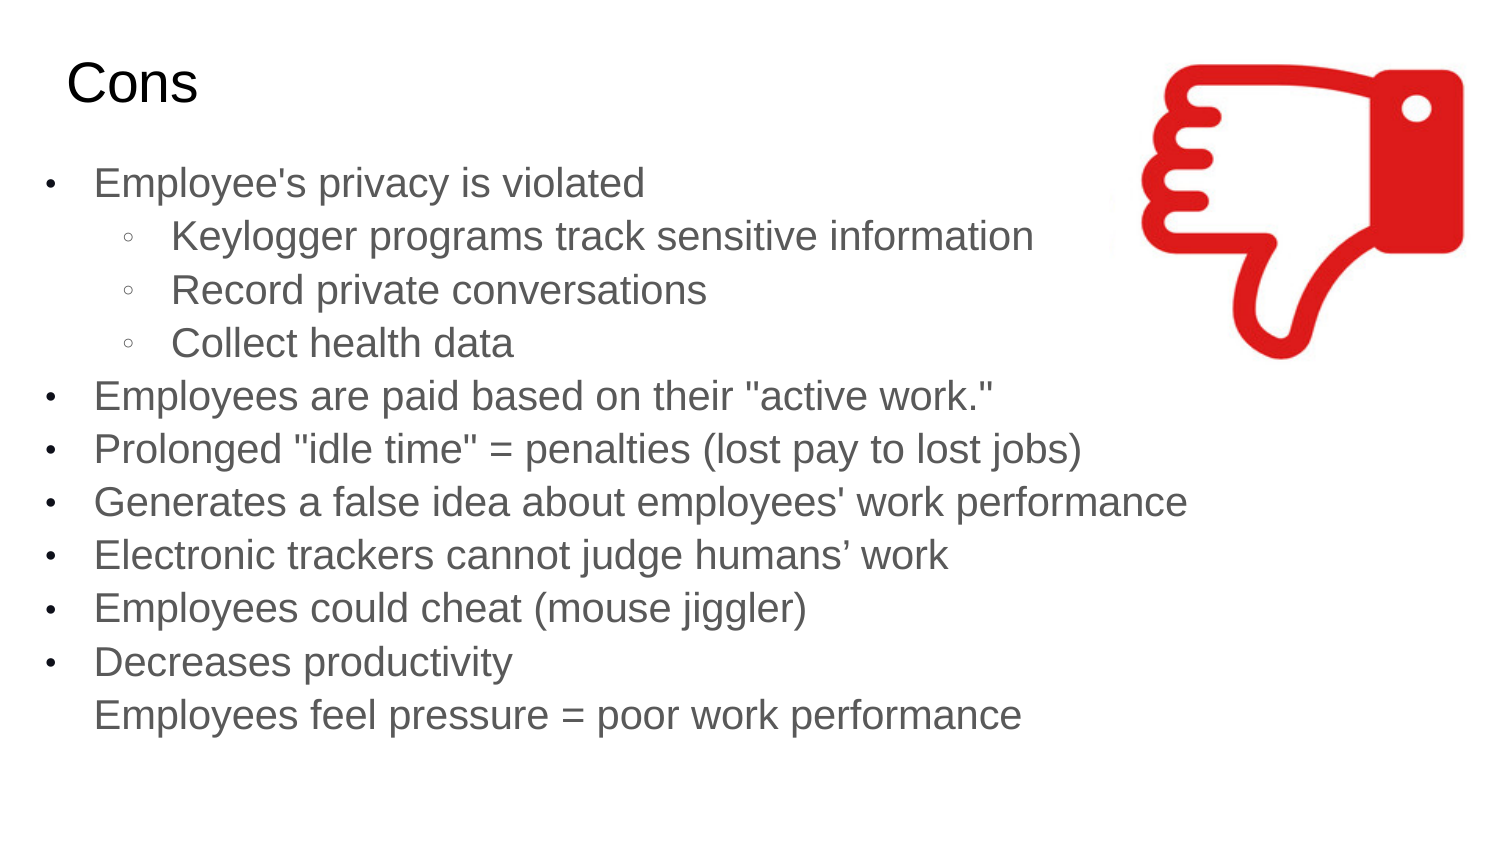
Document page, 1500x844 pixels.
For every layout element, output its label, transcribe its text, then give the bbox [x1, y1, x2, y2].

list Employee's privacy is violated Keylogger programs track sensitive information Record private conversations Collect health data Employees are paid based on their "active work." Prolonged "idle time" = penalties (lost pay to lost jobs) Generates a false idea about employees' work performance Electronic trackers cannot judge humans’ work Employees could cheat (mouse jiggler) Decreases productivity Employees feel pressure = poor work performance [1, 138, 1225, 797]
title Cons [51, 35, 1079, 130]
picture [1084, 29, 1471, 398]
